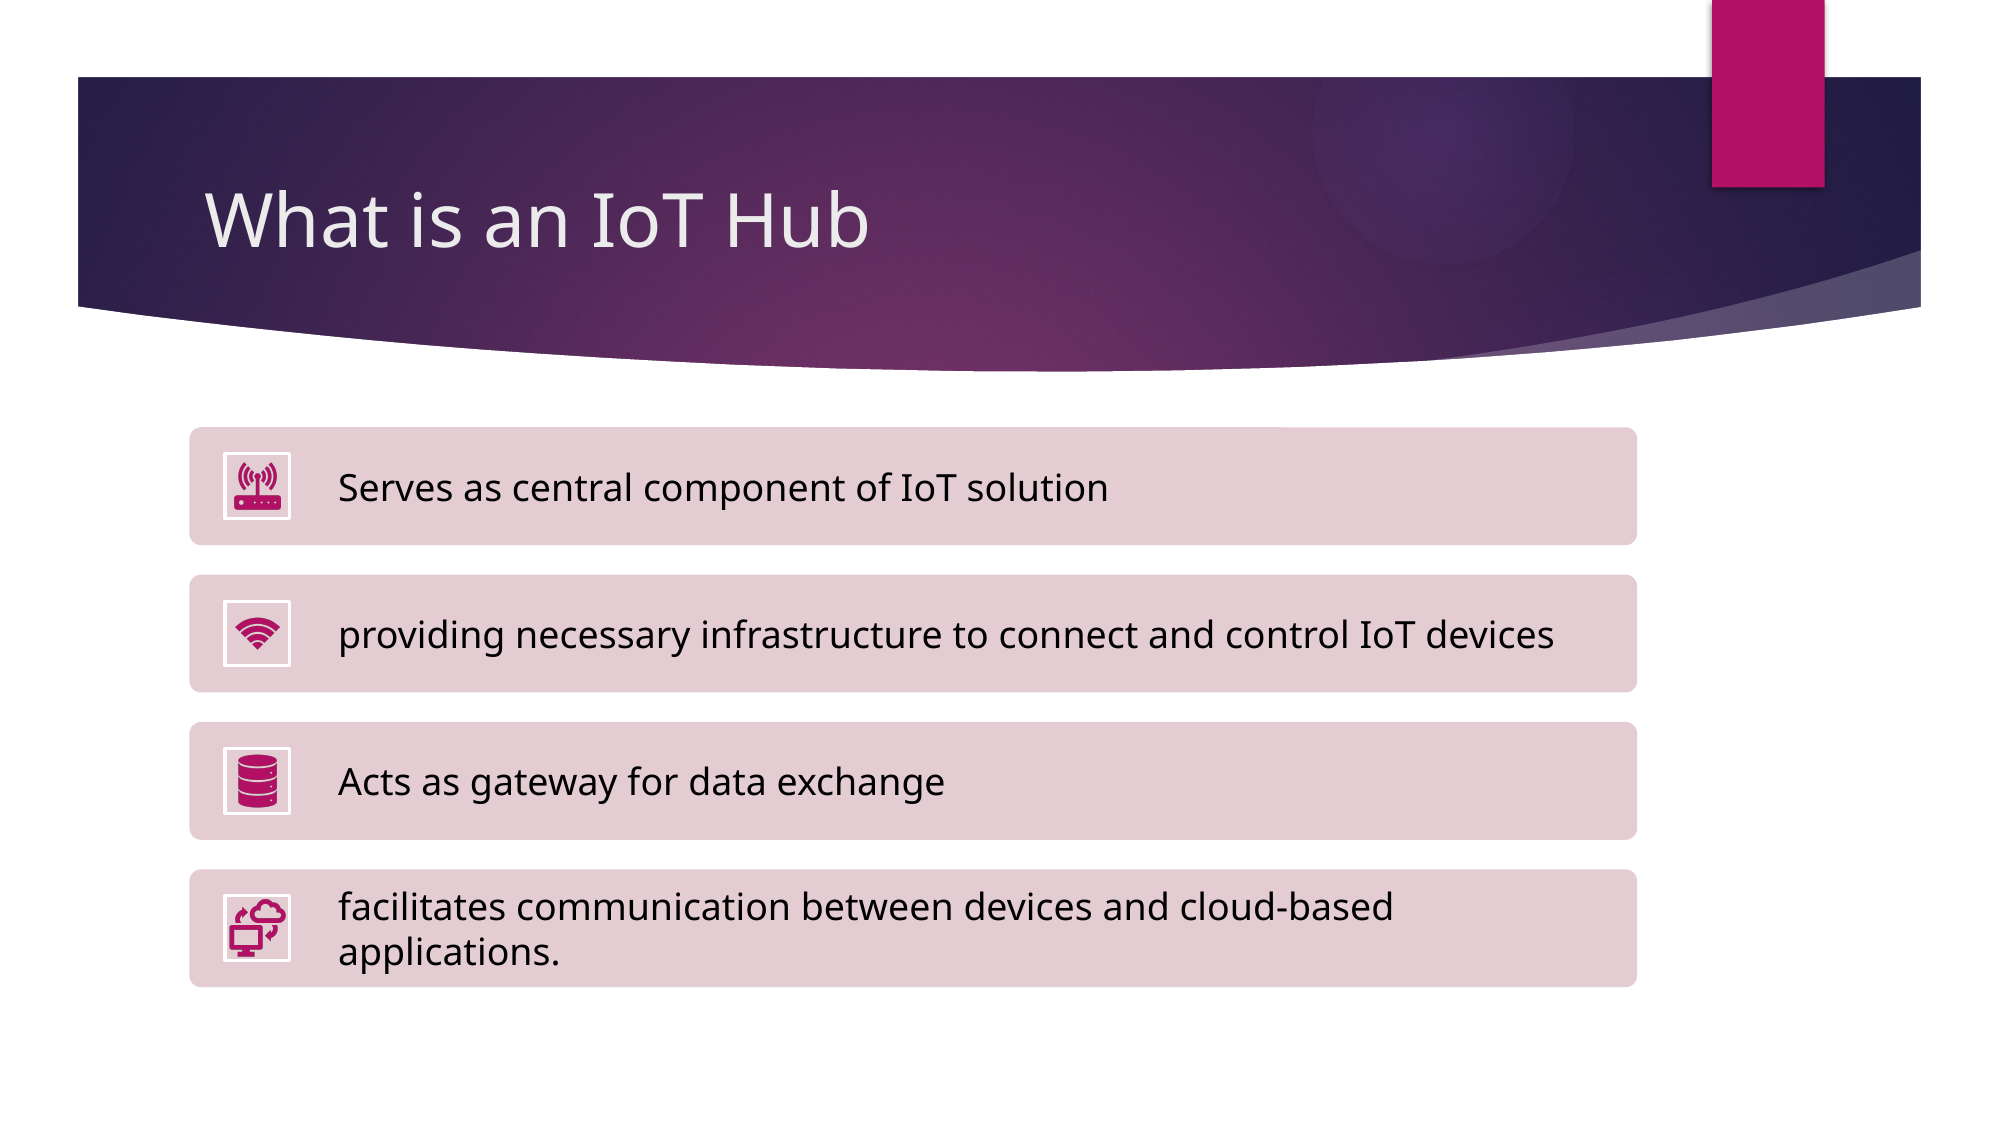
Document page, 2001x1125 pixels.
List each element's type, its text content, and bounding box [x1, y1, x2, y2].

title What is an IoT Hub [189, 159, 1627, 276]
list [189, 426, 1638, 988]
